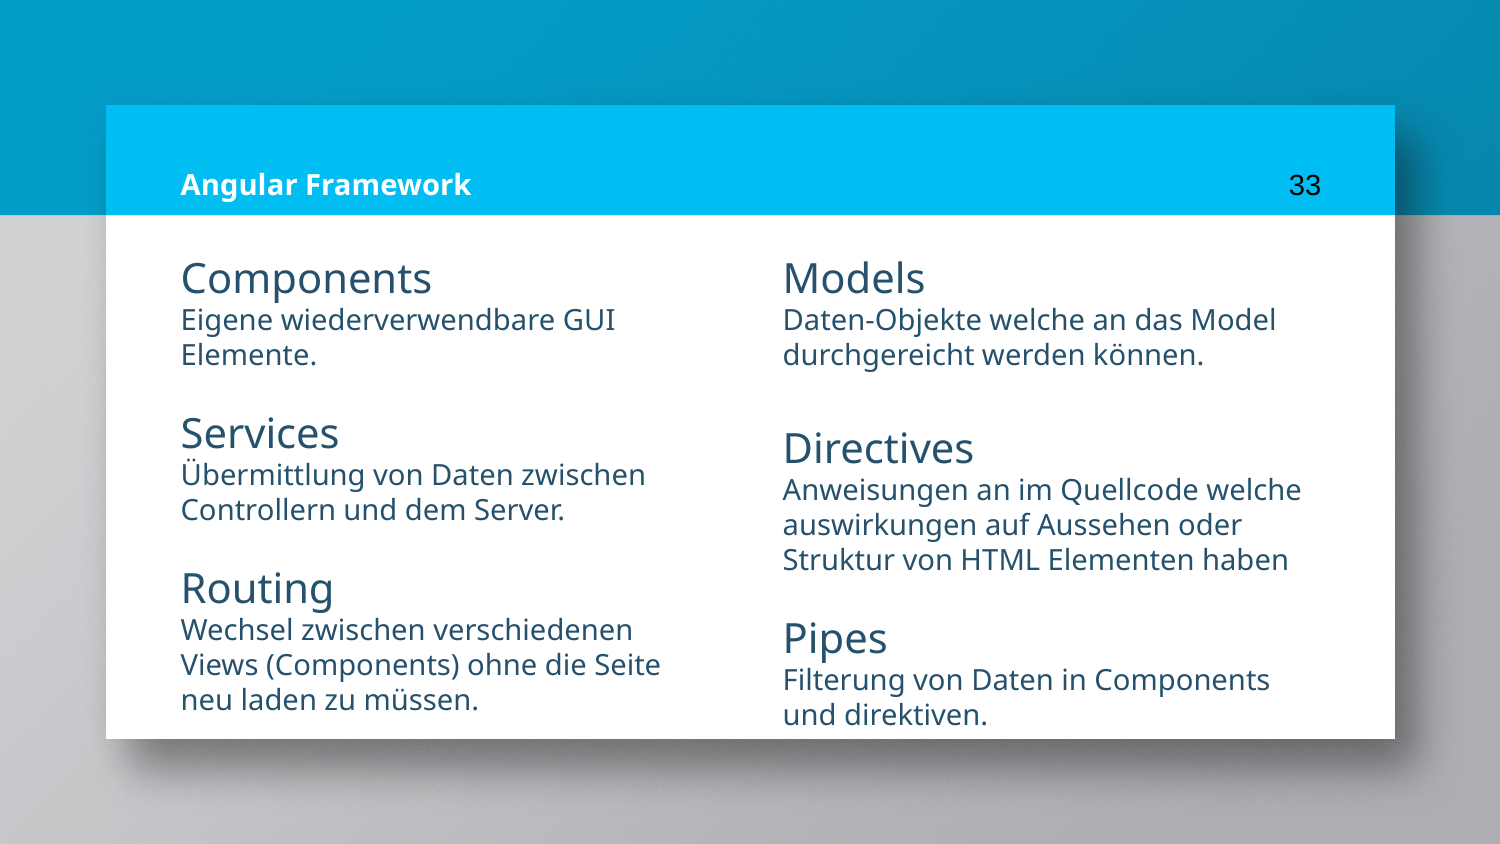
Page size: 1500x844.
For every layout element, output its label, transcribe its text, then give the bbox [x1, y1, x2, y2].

slide_number 33 [1273, 106, 1364, 217]
list Components Eigene wiederverwendbare GUI Elemente. Services Übermittlung von Daten zwischen Controllern und dem Server. Routing Wechsel zwischen verschiedenen Views (Components) ohne die Seite neu laden zu müssen. [165, 236, 734, 691]
picture [0, 216, 1500, 844]
title Angular Framework [165, 106, 1273, 217]
list Models Daten-Objekte welche an das Model durchgereicht werden können. Directives Anweisungen an im Quellcode welche auswirkungen auf Aussehen oder Struktur von HTML Elementen haben Pipes Filterung von Daten in Components und direktiven. [767, 236, 1336, 691]
